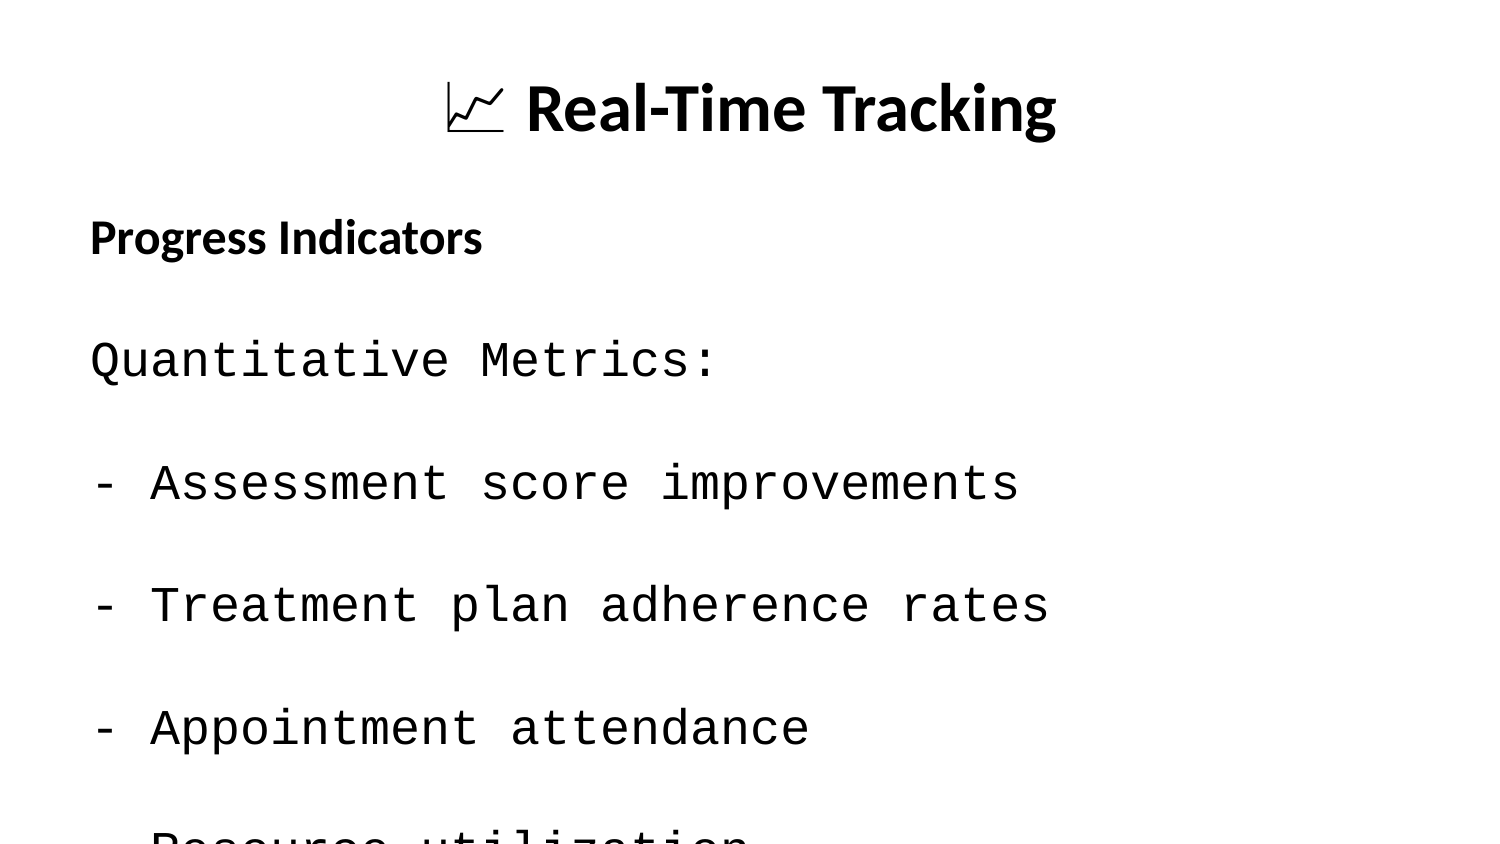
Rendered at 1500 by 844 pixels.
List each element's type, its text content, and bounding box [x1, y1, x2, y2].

title 📈 Real-Time Tracking [75, 33, 1425, 175]
list Progress Indicators Quantitative Metrics: - Assessment score improvements - Treatment plan adherence rates - Appointment attendance - Resource utilization - Communication frequency Qualitative Measures: - Patient feedback - Behavioral observations - Emotional state changes - Relationship improvements - Coping skill development Automated Alerts Risk Indicators: Early warning system for deteriorating conditions Milestone Achievements: Celebration of progress markers Missed Appointments: Follow-up reminders and rescheduling Medication Compliance: Treatment adherence monitoring Emergency Situations: Crisis intervention protocols [75, 196, 1425, 754]
